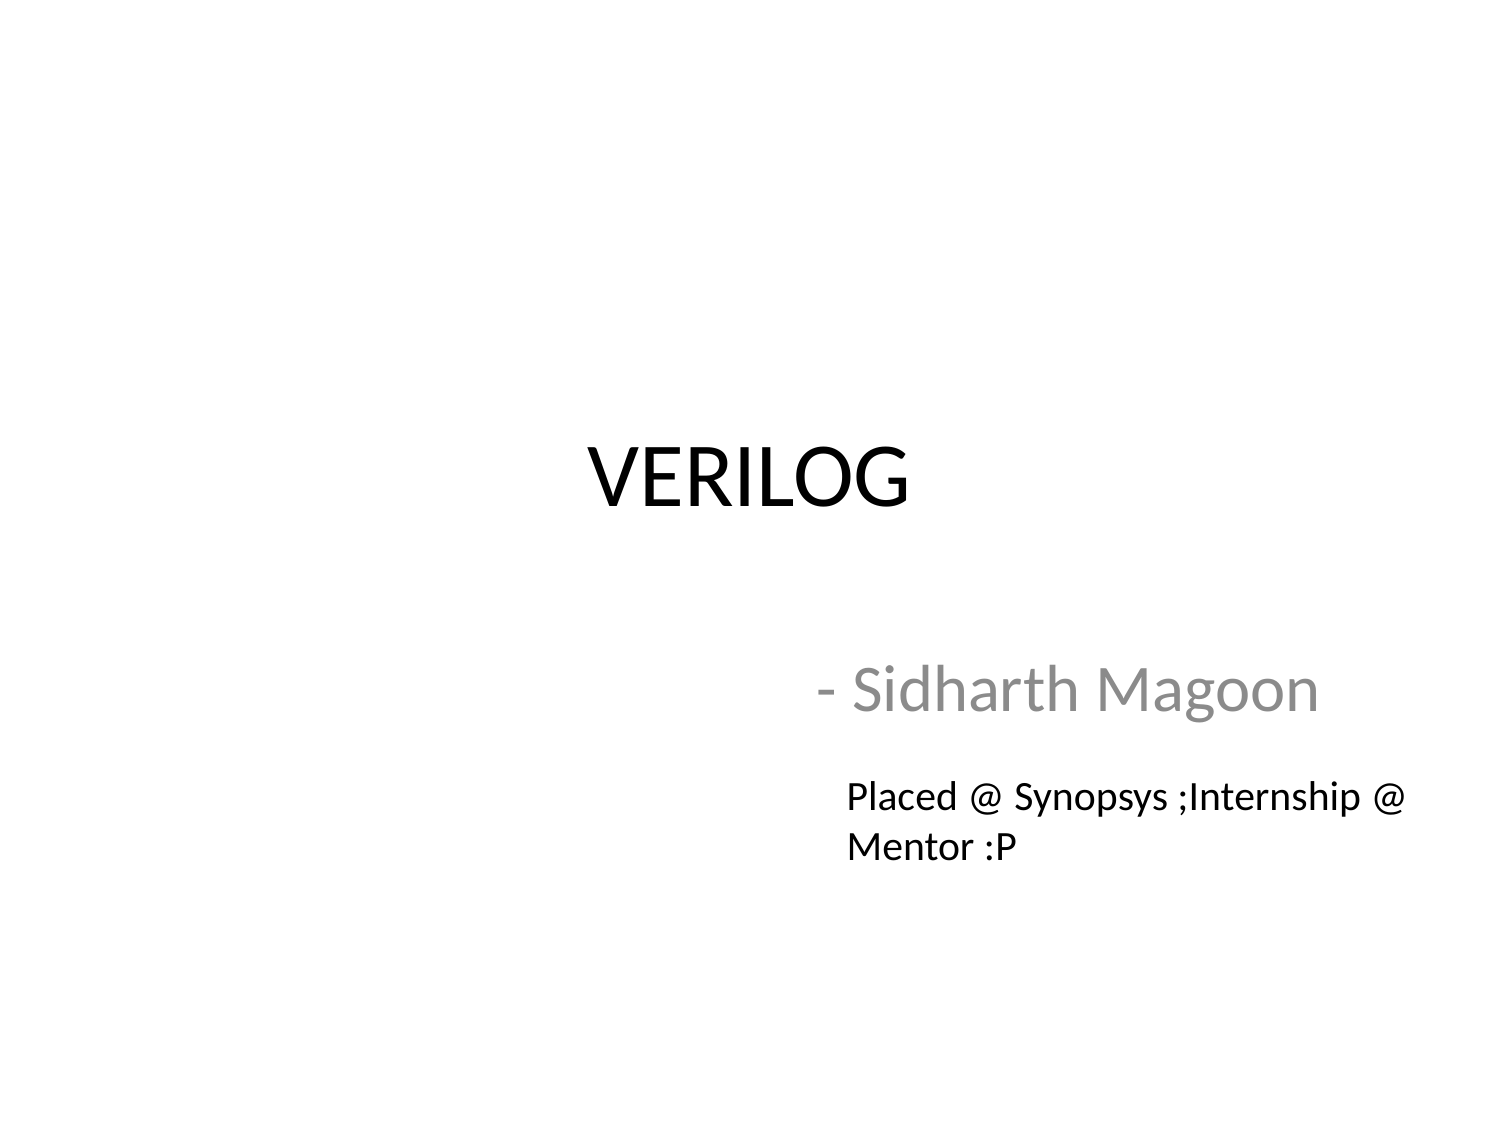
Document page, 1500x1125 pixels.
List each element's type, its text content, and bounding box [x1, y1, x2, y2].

title VERILOG [112, 349, 1388, 591]
subtitle - Sidharth Magoon [225, 637, 1418, 925]
text_box Placed @ Synopsys ;Internship @ Mentor :P [831, 761, 1430, 877]
